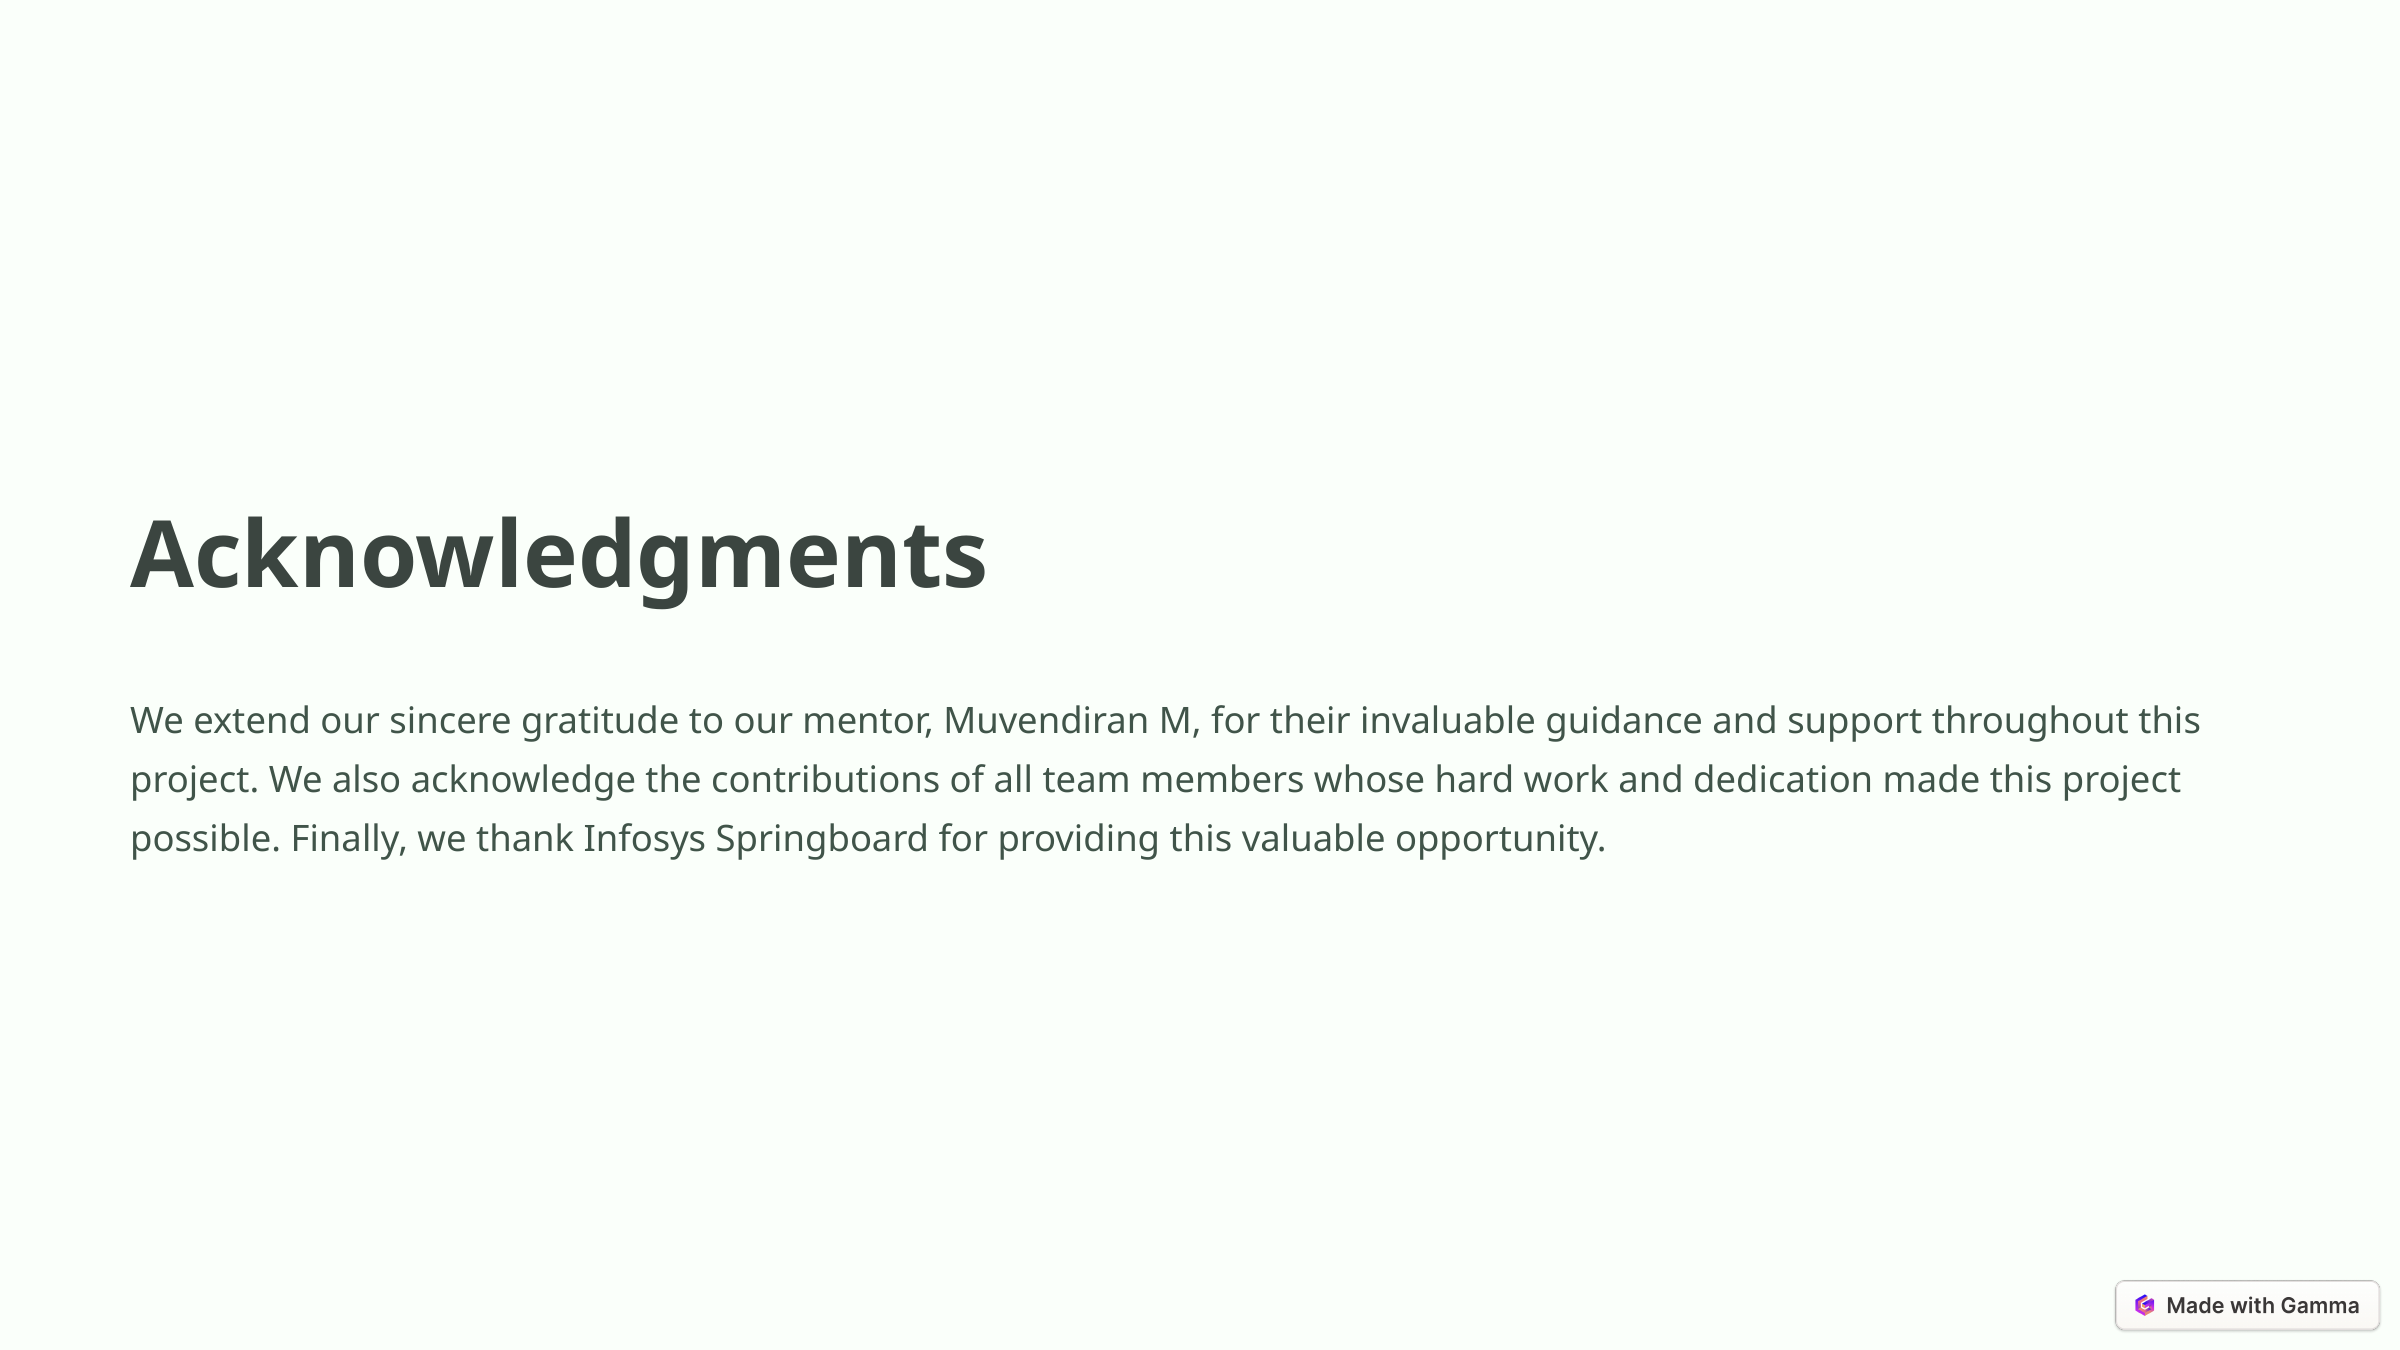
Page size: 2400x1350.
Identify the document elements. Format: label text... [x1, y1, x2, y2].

text_box We extend our sincere gratitude to our mentor, Muvendiran M, for their invaluable guidance and support throughout this project. We also acknowledge the contributions of all team members whose hard work and dedication made this project possible. Finally, we thank Infosys Springboard for providing this valuable opportunity. [130, 681, 2270, 860]
text_box Acknowledgments [130, 490, 1061, 607]
picture [2106, 1271, 2389, 1339]
